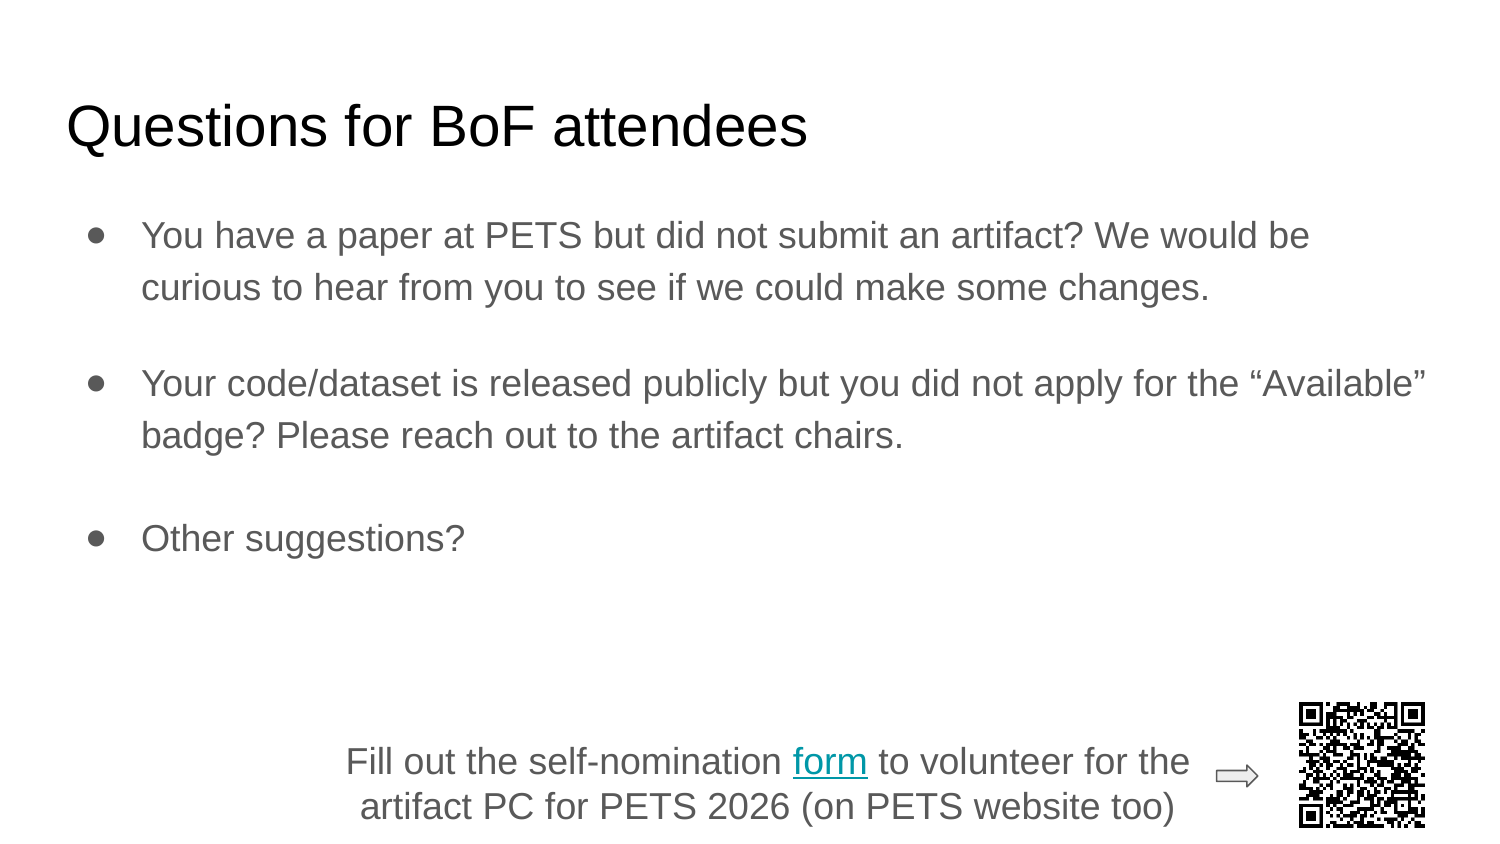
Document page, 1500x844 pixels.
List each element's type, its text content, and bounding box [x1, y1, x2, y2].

text_box Fill out the self-nomination form to volunteer for the artifact PC for PETS 2026 (on PETS website too) [319, 722, 1217, 843]
picture [1292, 695, 1431, 834]
text_box [1216, 765, 1258, 787]
list You have a paper at PETS but did not submit an artifact? We would be curious to hear from you to see if we could make some changes. Your code/dataset is released publicly but you did not apply for the “Available” badge? Please reach out to the artifact chairs. Other suggestions? [51, 189, 1449, 750]
title Questions for BoF attendees [51, 72, 1449, 167]
